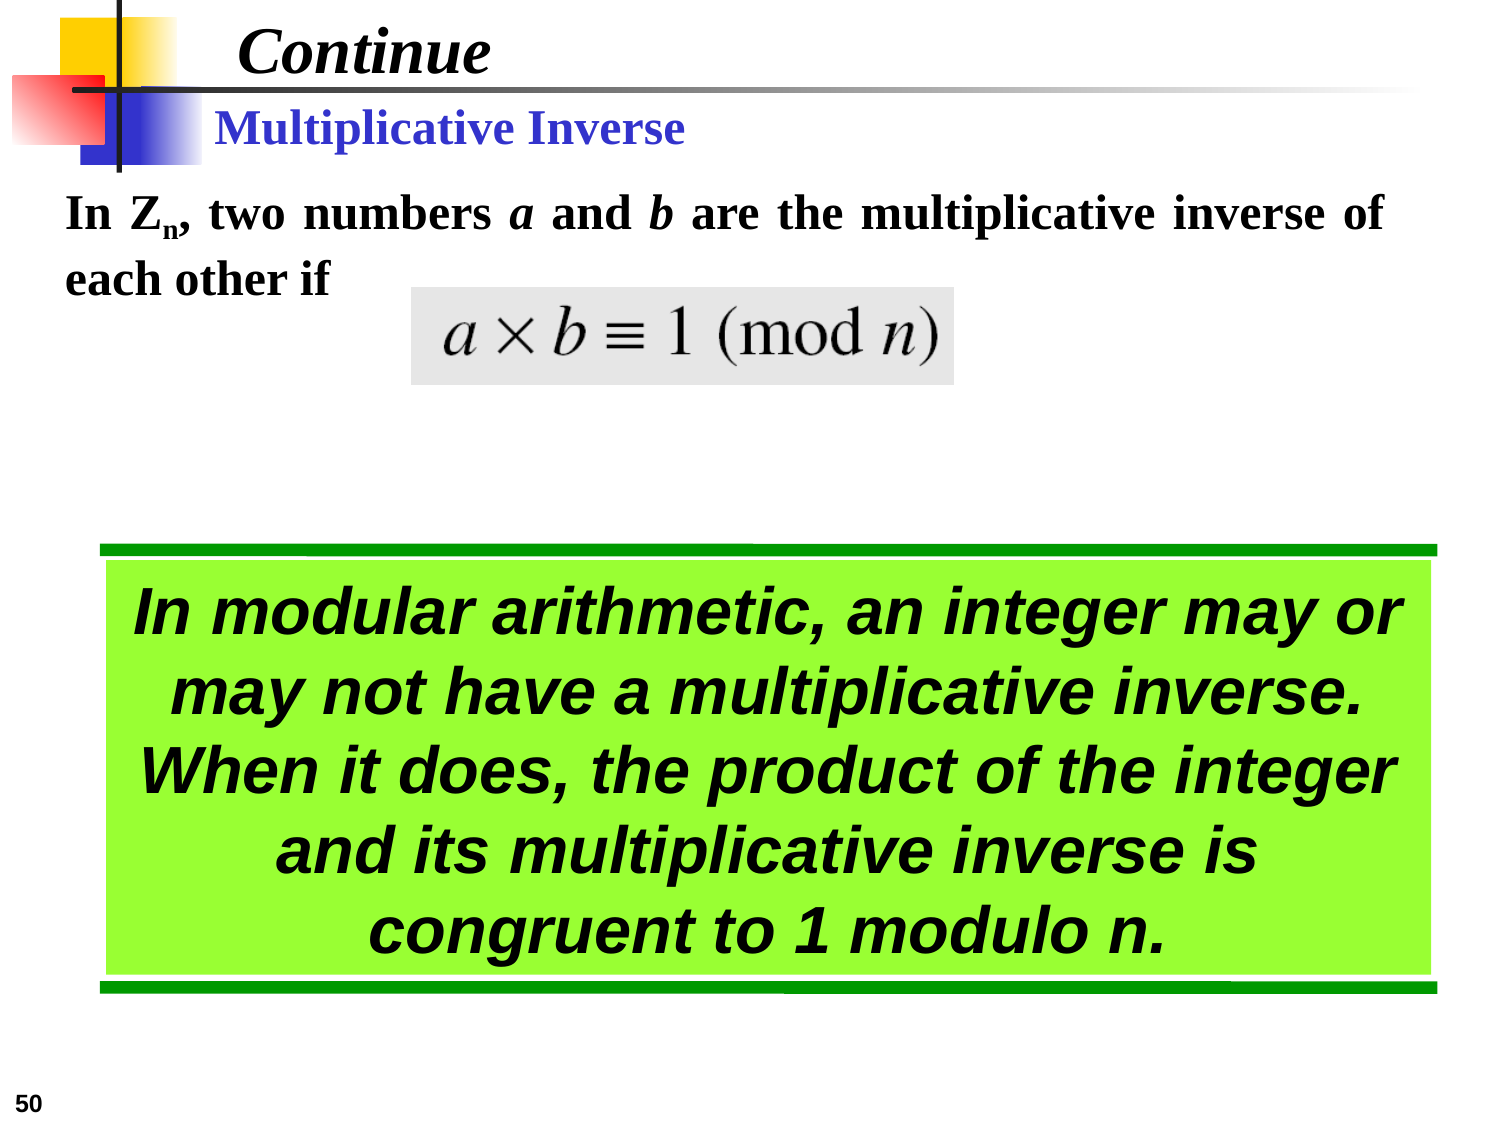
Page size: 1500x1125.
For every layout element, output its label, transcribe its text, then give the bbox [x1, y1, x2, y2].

text_box [72, 87, 188, 93]
text_box [60, 17, 116, 86]
slide_number 50 [0, 1050, 313, 1125]
text_box [80, 93, 116, 165]
picture [411, 287, 954, 385]
text_box In modular arithmetic, an integer may or may not have a multiplicative inverse. When it does, the product of the integer and its multiplicative inverse is congruent to 1 modulo n. [106, 560, 1432, 975]
text_box Multiplicative Inverse [199, 87, 701, 163]
text_box [12, 75, 105, 145]
text_box [116, 93, 122, 172]
text_box Continue [188, 0, 508, 95]
text_box [141, 93, 202, 165]
text_box [122, 17, 177, 86]
text_box [122, 93, 141, 165]
text_box In Zn, two numbers a and b are the multiplicative inverse of each other if [49, 172, 1400, 313]
text_box [116, 0, 122, 87]
text_box [701, 87, 1423, 93]
